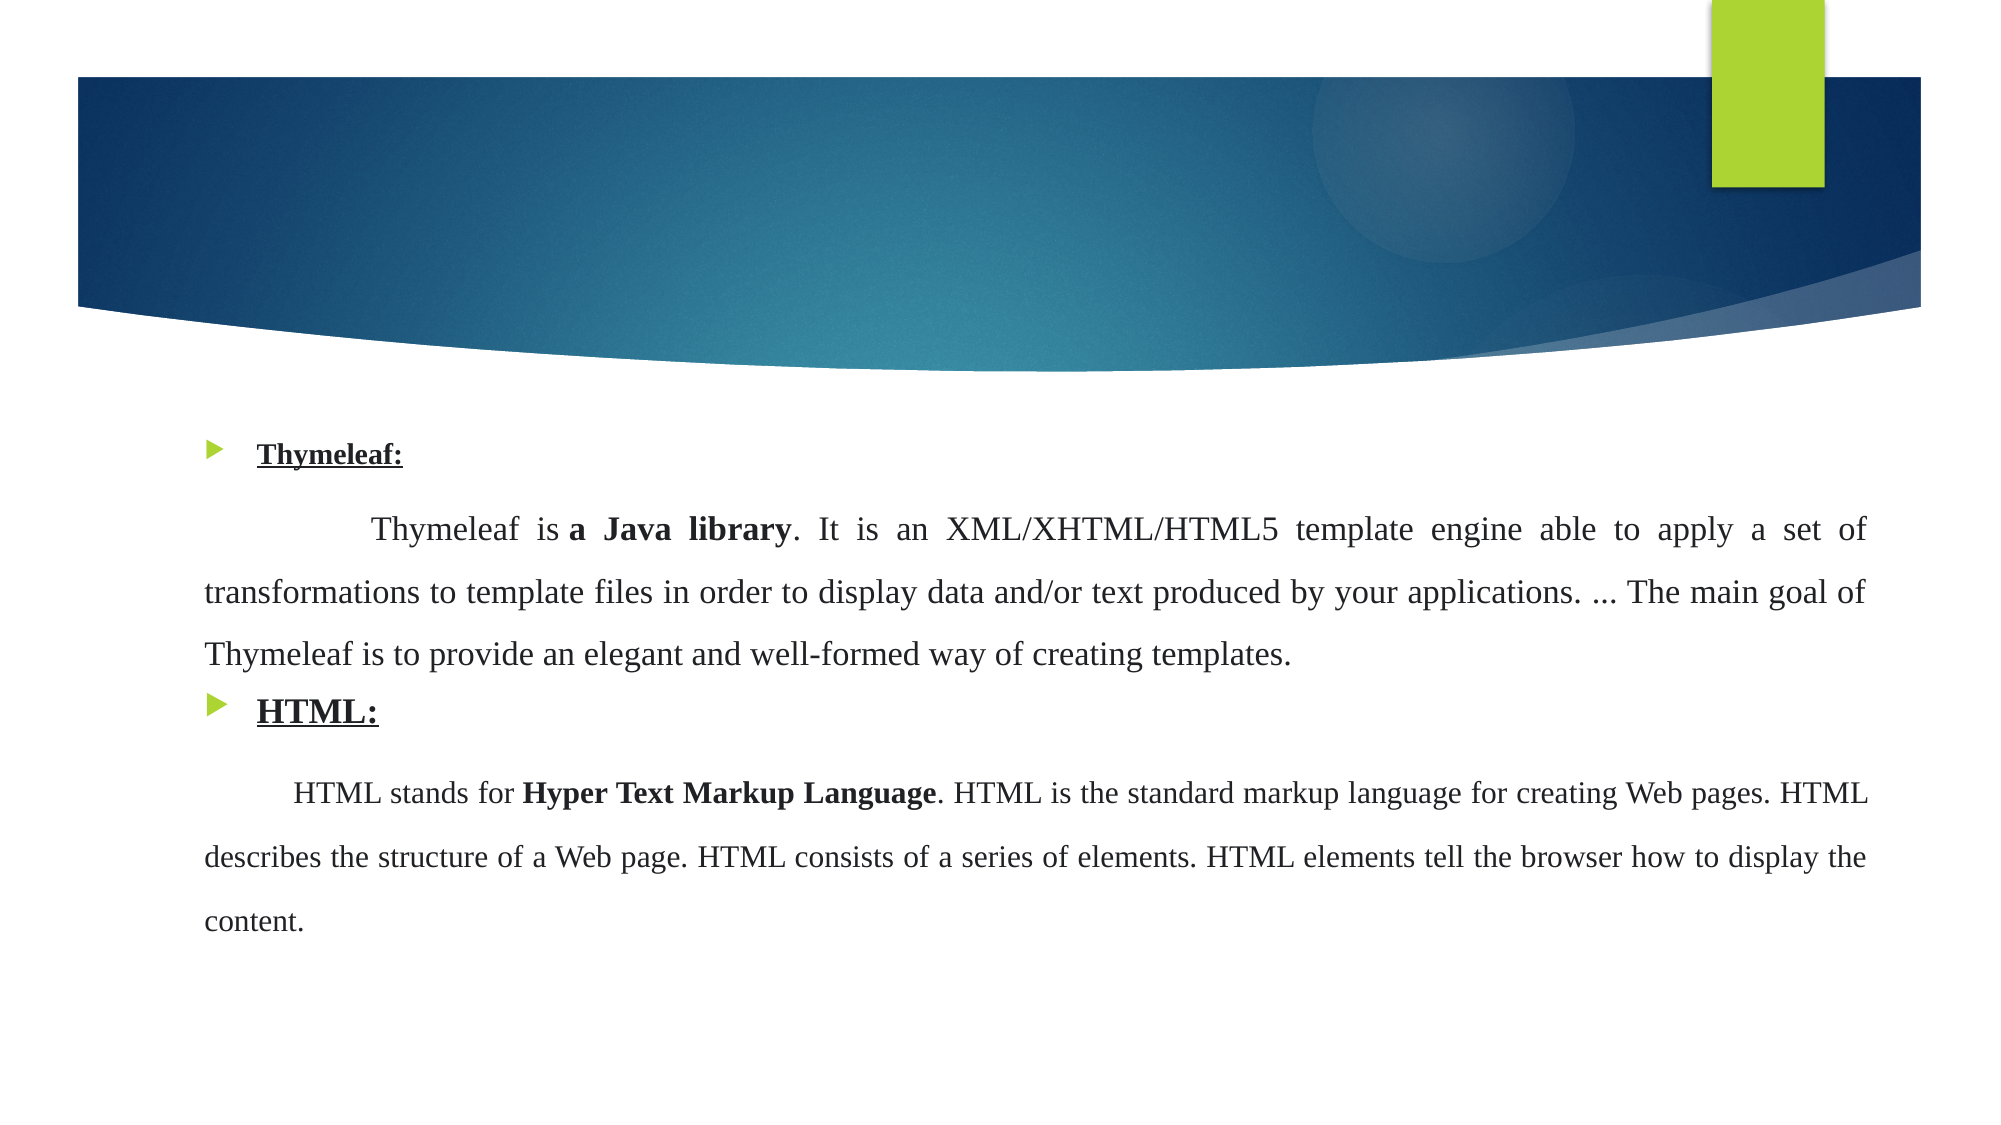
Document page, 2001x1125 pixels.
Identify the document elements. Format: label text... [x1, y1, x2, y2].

list Thymeleaf: Thymeleaf is a Java library. It is an XML/XHTML/HTML5 template engine able to apply a set of transformations to template files in order to display data and/or text produced by your applications. ... The main goal of Thymeleaf is to provide an elegant and well-formed way of creating templates. HTML: HTML stands for Hyper Text Markup Language. HTML is the standard markup language for creating Web pages. HTML describes the structure of a Web page. HTML consists of a series of elements. HTML elements tell the browser how to display the content. [189, 427, 1884, 1025]
